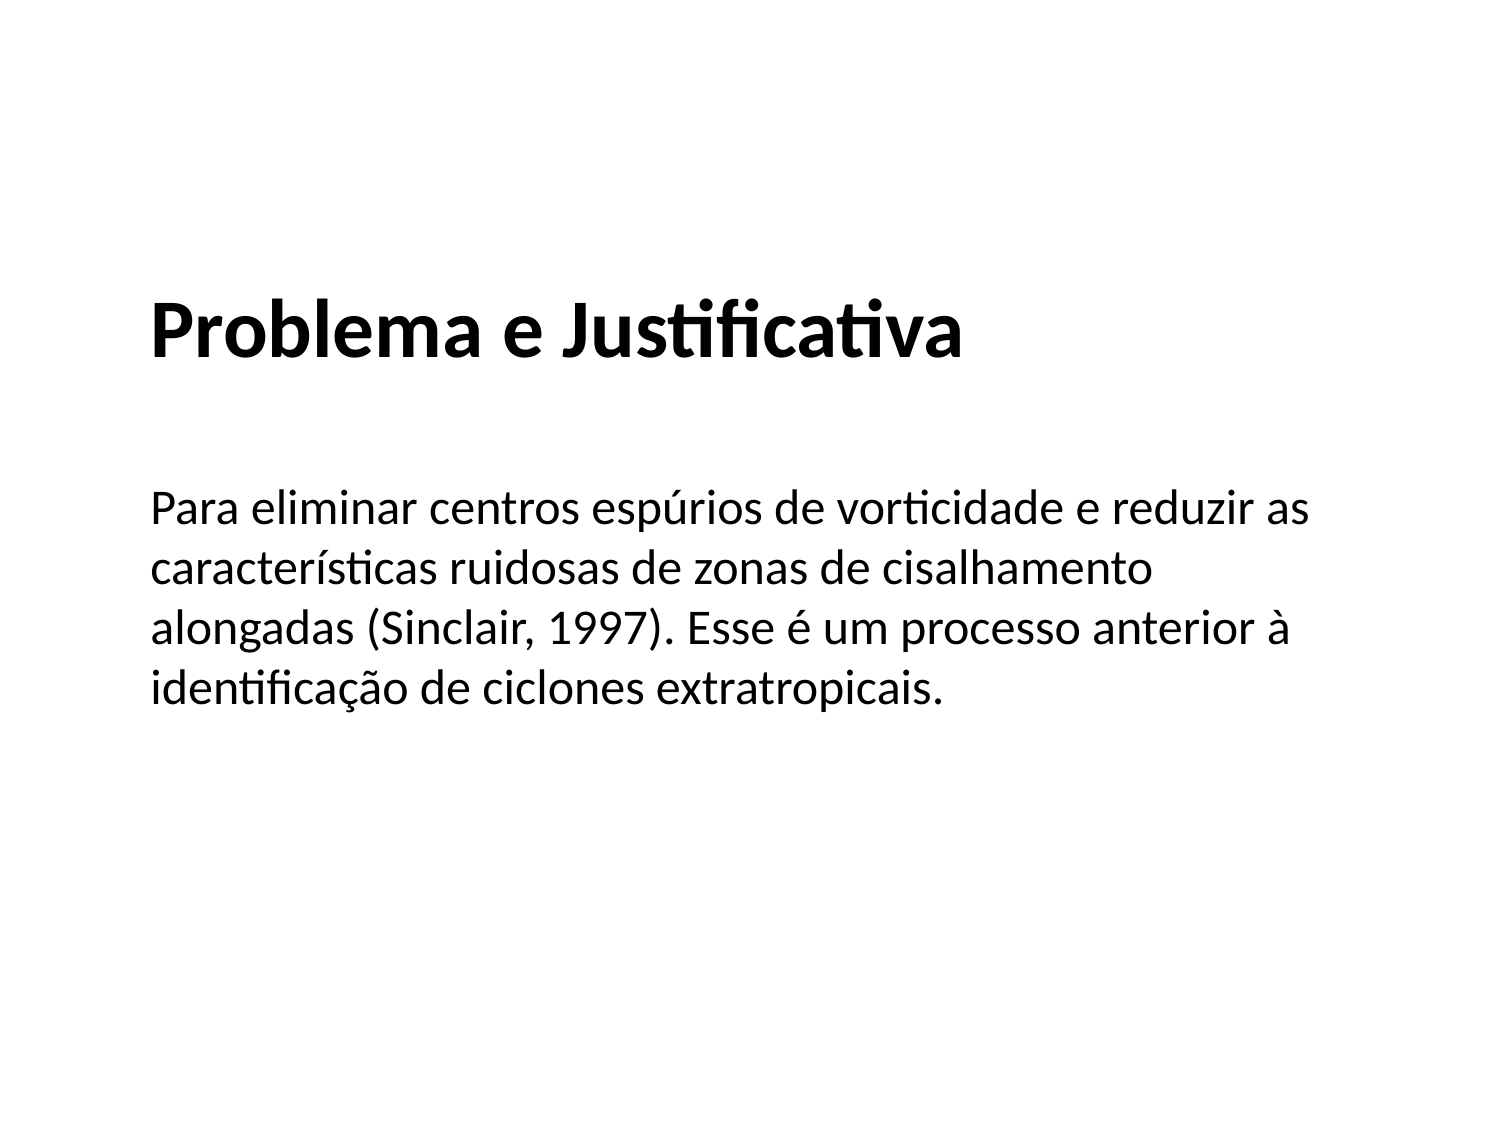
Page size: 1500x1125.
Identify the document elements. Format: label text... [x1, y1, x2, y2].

text_box Problema e Justificativa Para eliminar centros espúrios de vorticidade e reduzir as características ruidosas de zonas de cisalhamento alongadas (Sinclair, 1997). Esse é um processo anterior à identificação de ciclones extratropicais. [135, 267, 1376, 722]
